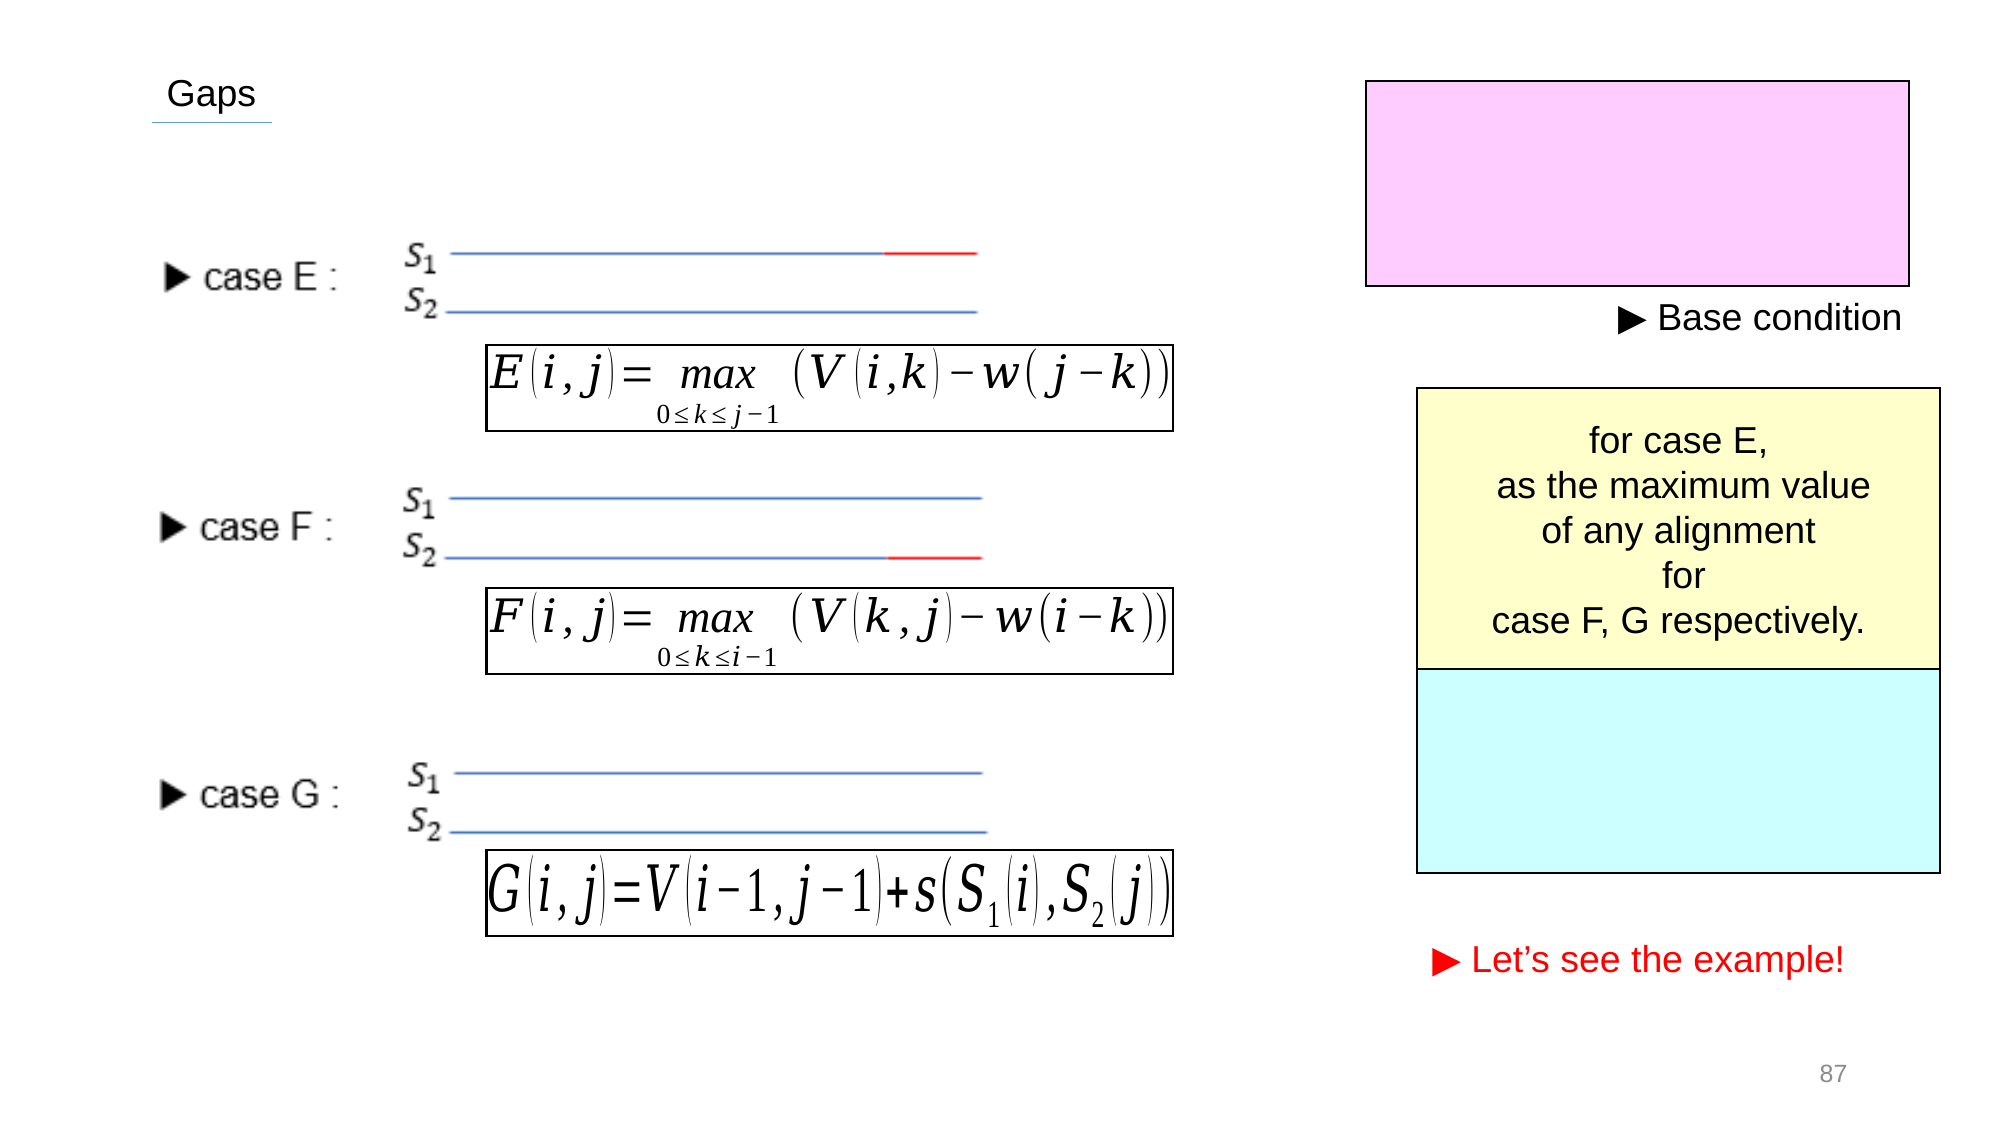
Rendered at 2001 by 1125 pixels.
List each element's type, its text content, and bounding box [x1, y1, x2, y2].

slide_number 87 [1412, 1042, 1863, 1103]
picture [151, 474, 1005, 584]
picture [146, 225, 1000, 347]
text_box Gaps [151, 61, 1253, 122]
text_box ▶ Base condition [1603, 285, 1941, 346]
text_box ▶ Let’s see the example! [1417, 927, 1910, 988]
picture [151, 742, 996, 851]
